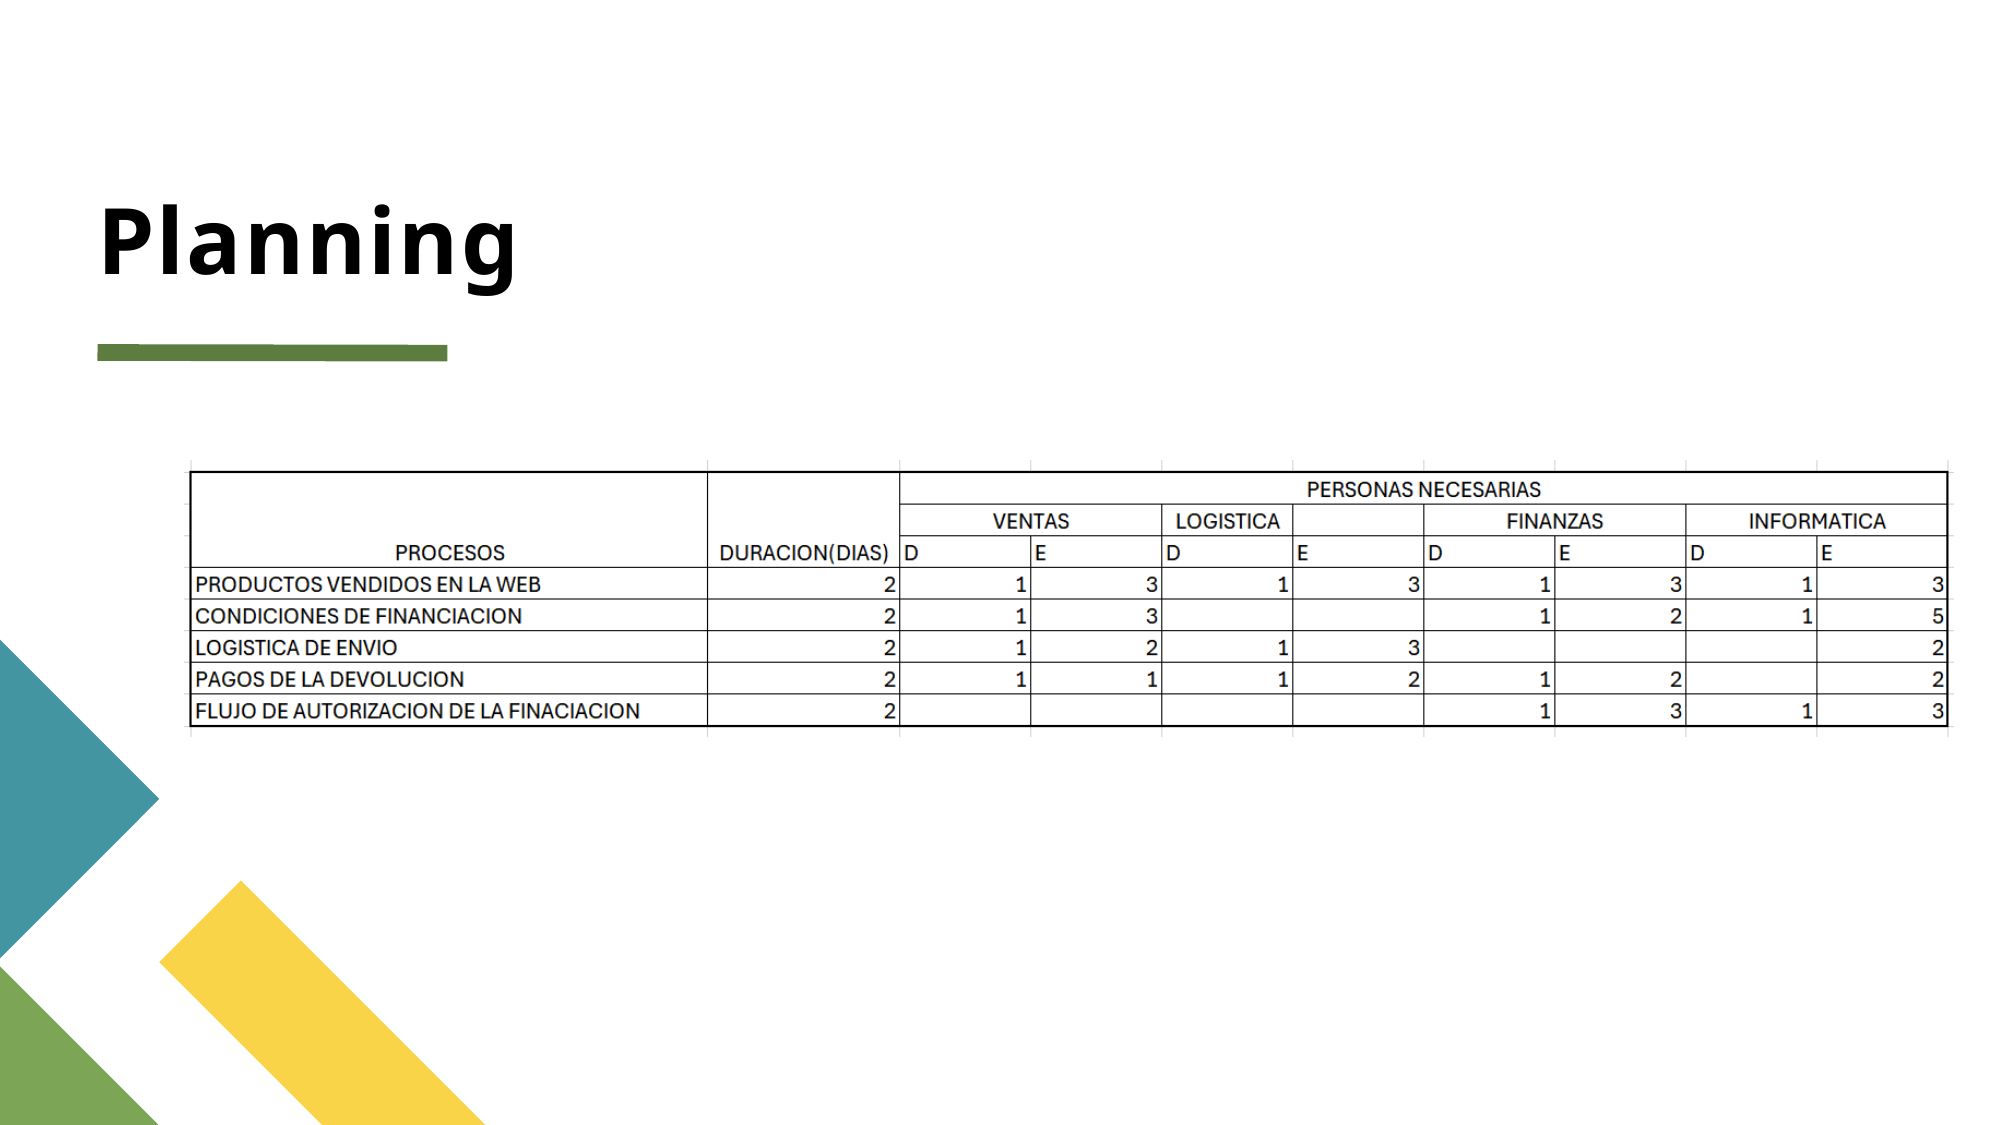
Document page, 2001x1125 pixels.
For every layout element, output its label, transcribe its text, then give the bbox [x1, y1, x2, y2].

title Planning [97, 16, 1882, 293]
picture [184, 460, 1954, 737]
